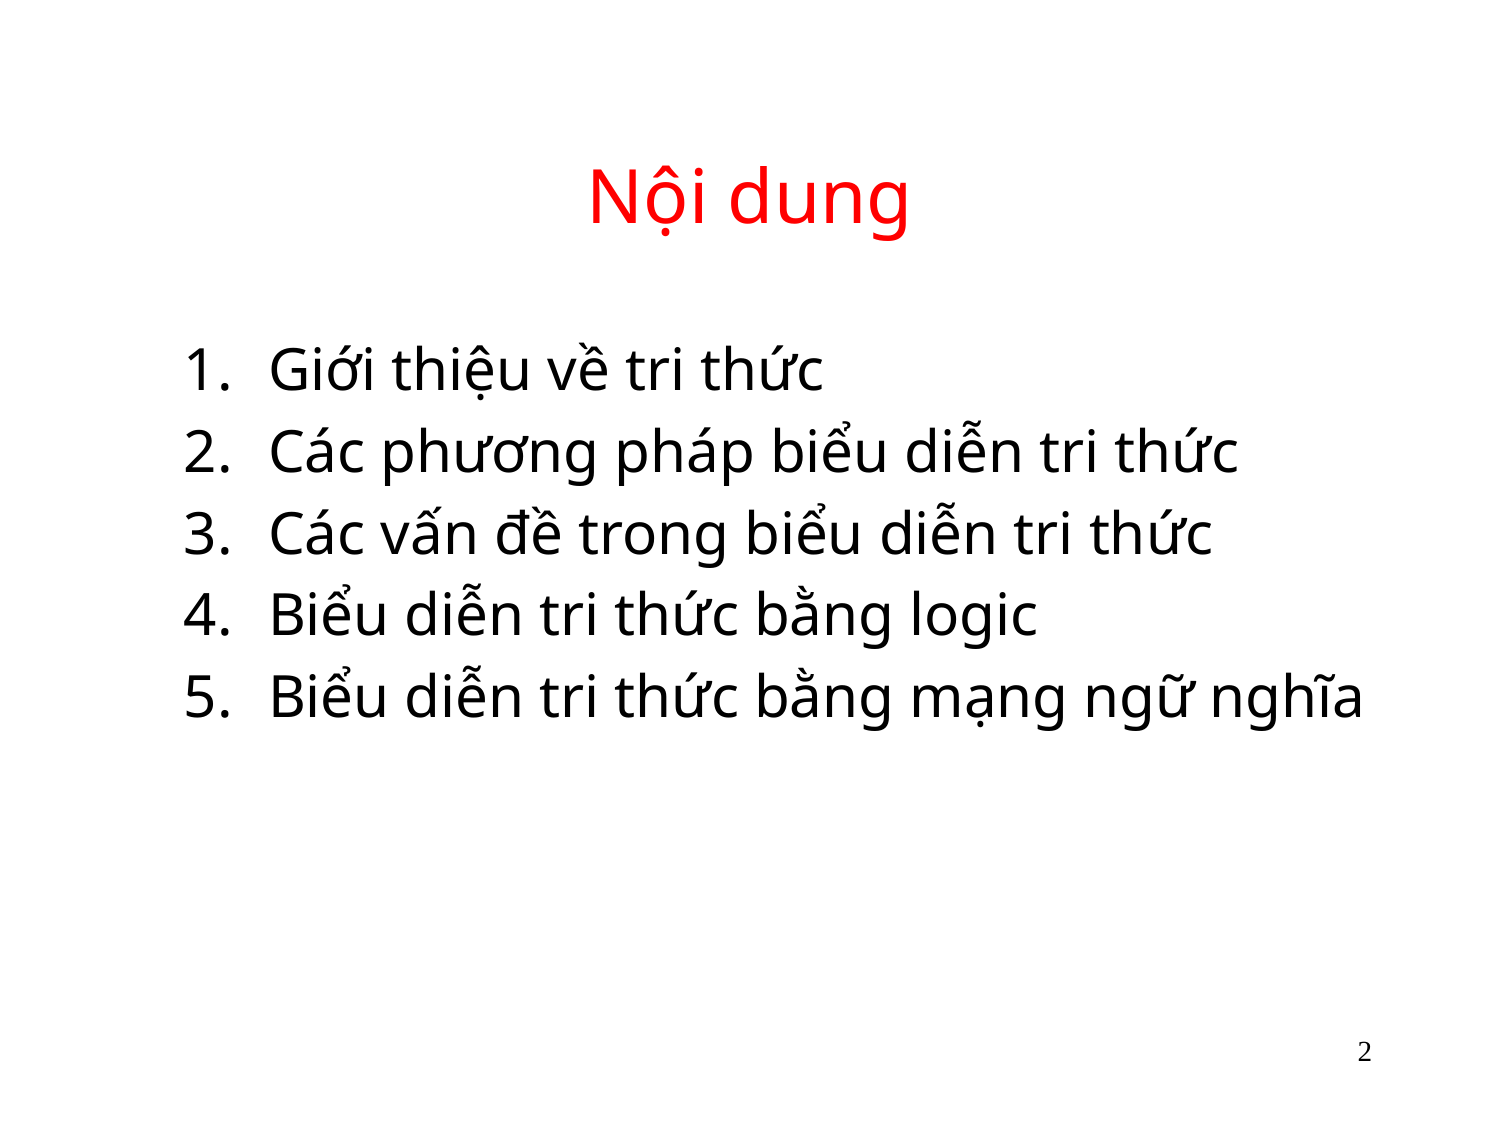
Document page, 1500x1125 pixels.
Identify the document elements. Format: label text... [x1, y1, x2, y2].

title Nội dung [112, 99, 1388, 288]
slide_number 2 [1074, 1025, 1388, 1100]
list Giới thiệu về tri thức Các phương pháp biểu diễn tri thức Các vấn đề trong biểu diễn tri thức Biểu diễn tri thức bằng logic Biểu diễn tri thức bằng mạng ngữ nghĩa [112, 324, 1388, 1000]
